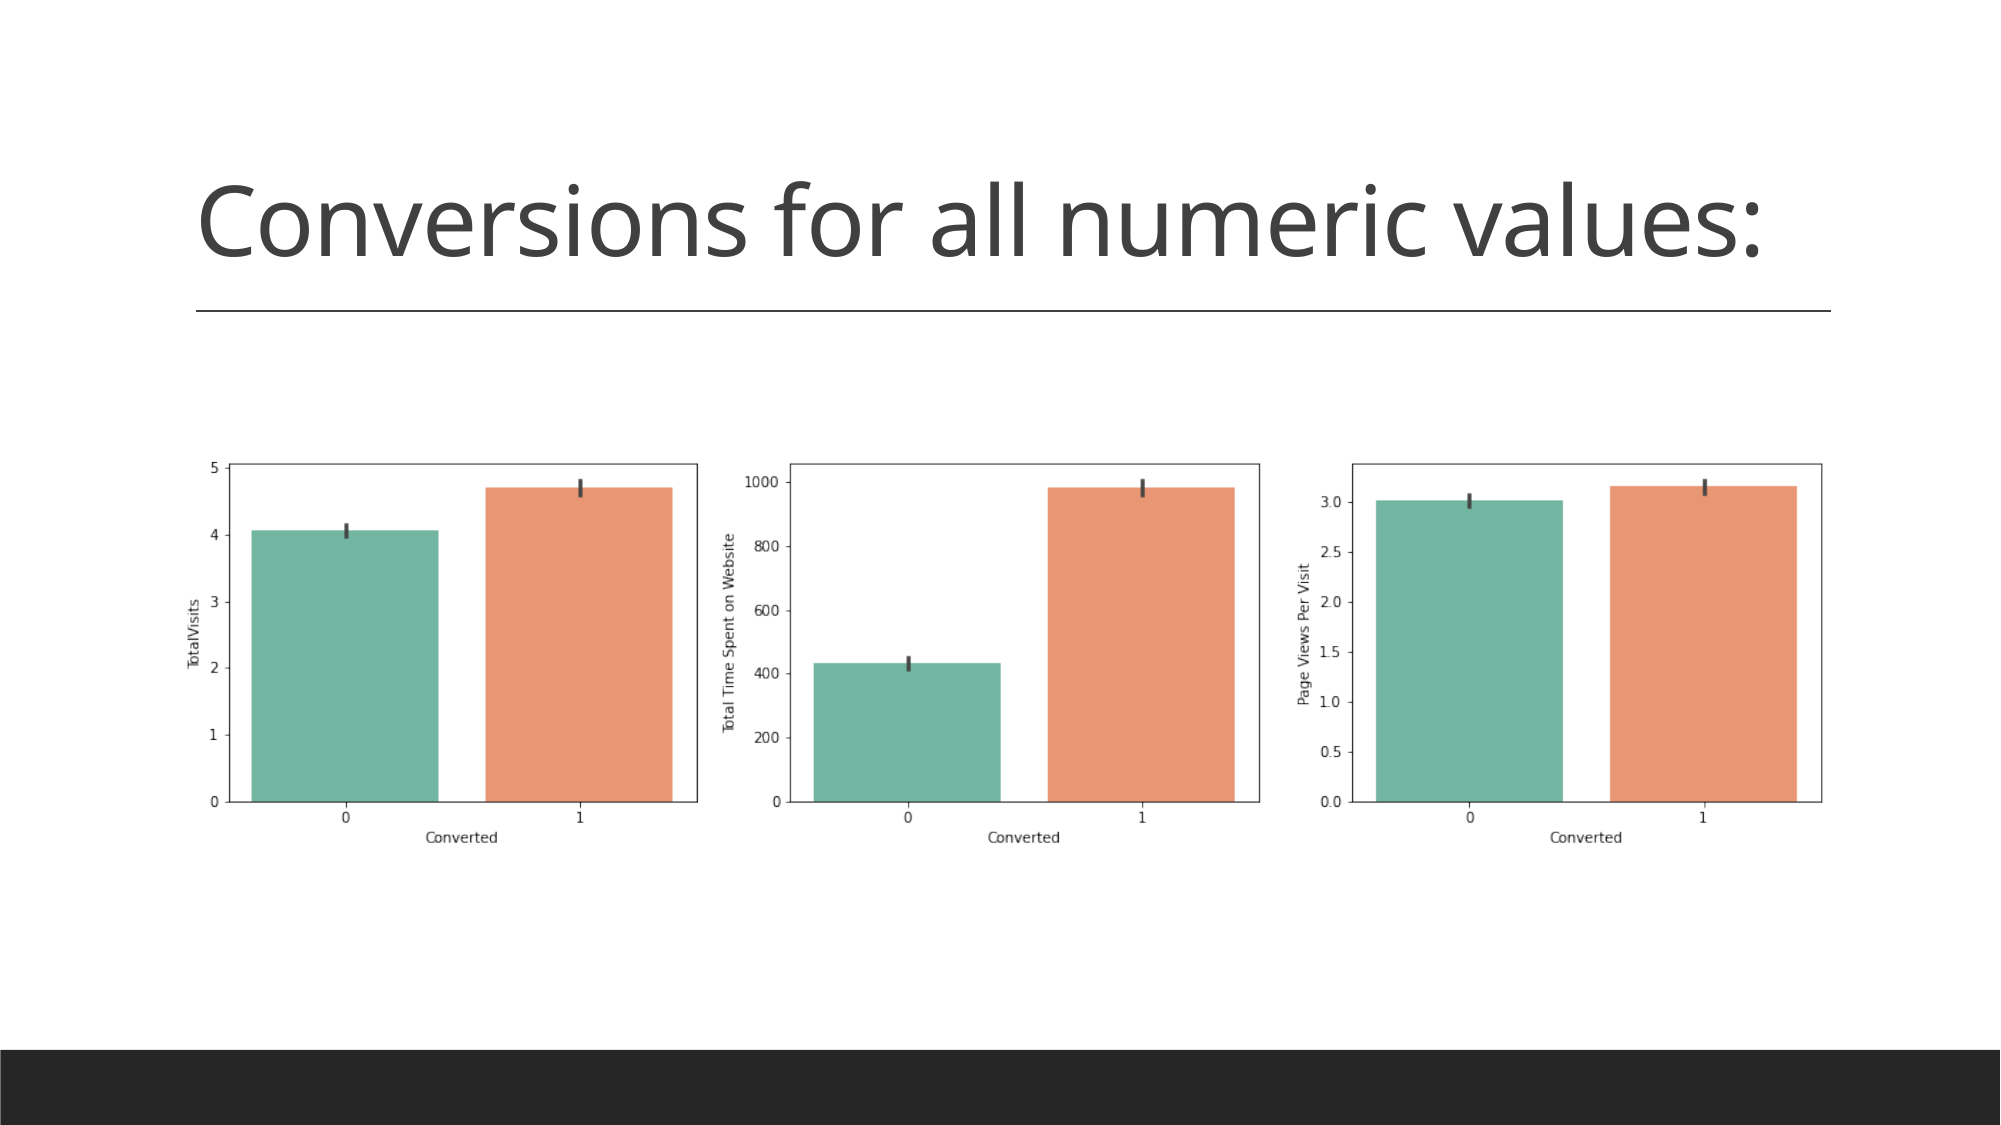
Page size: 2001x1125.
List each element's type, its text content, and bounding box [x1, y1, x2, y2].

title Conversions for all numeric values: [180, 47, 1830, 285]
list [179, 451, 1831, 857]
